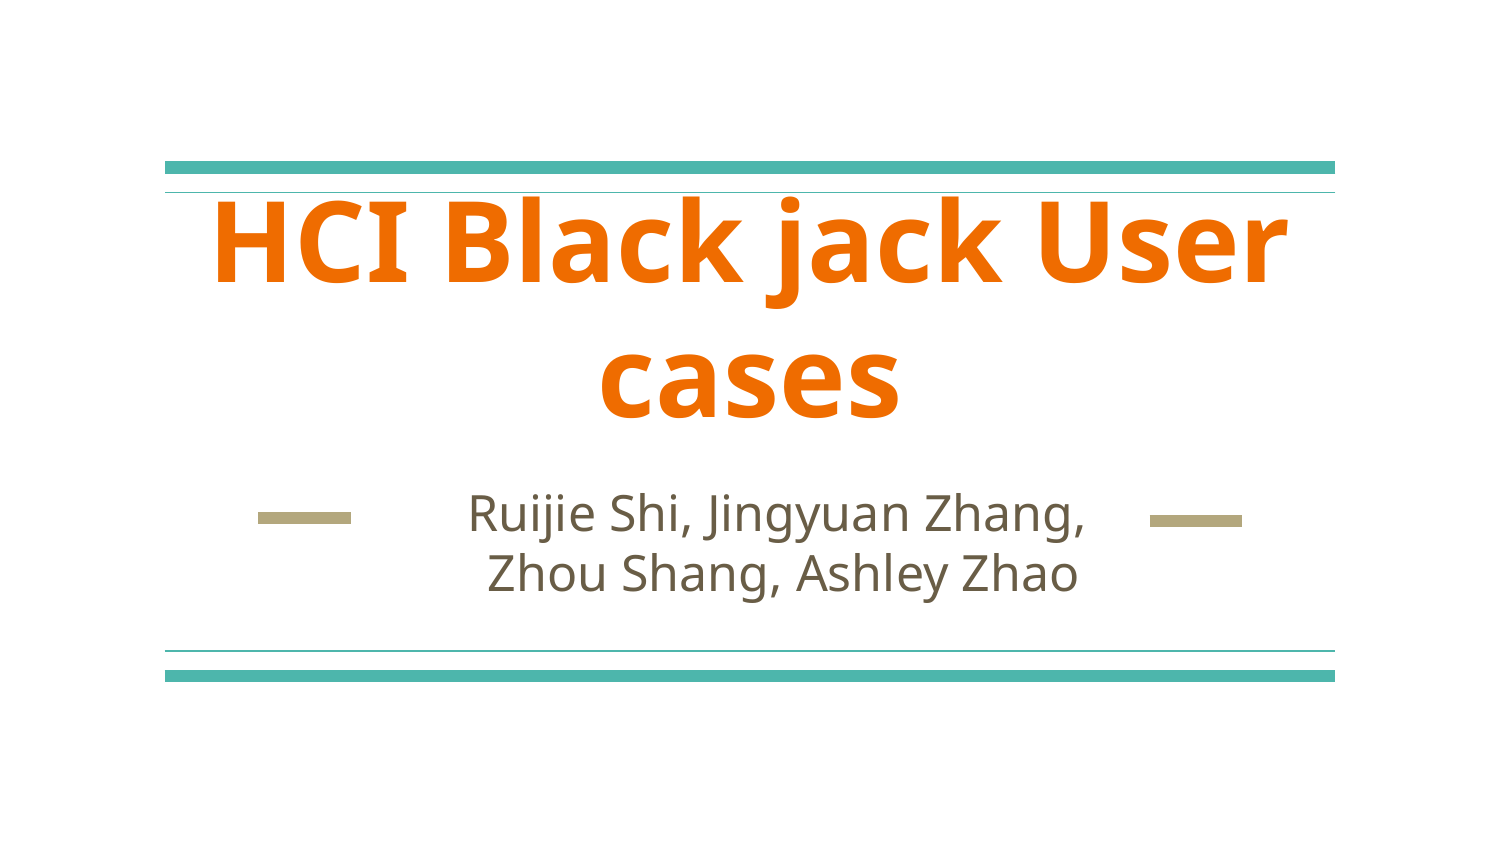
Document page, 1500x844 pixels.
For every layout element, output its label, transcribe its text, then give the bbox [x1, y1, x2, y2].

title HCI Black jack User cases [164, 287, 1336, 456]
subtitle Ruijie Shi, Jingyuan Zhang, Zhou Shang, Ashley Zhao [127, 466, 1441, 596]
